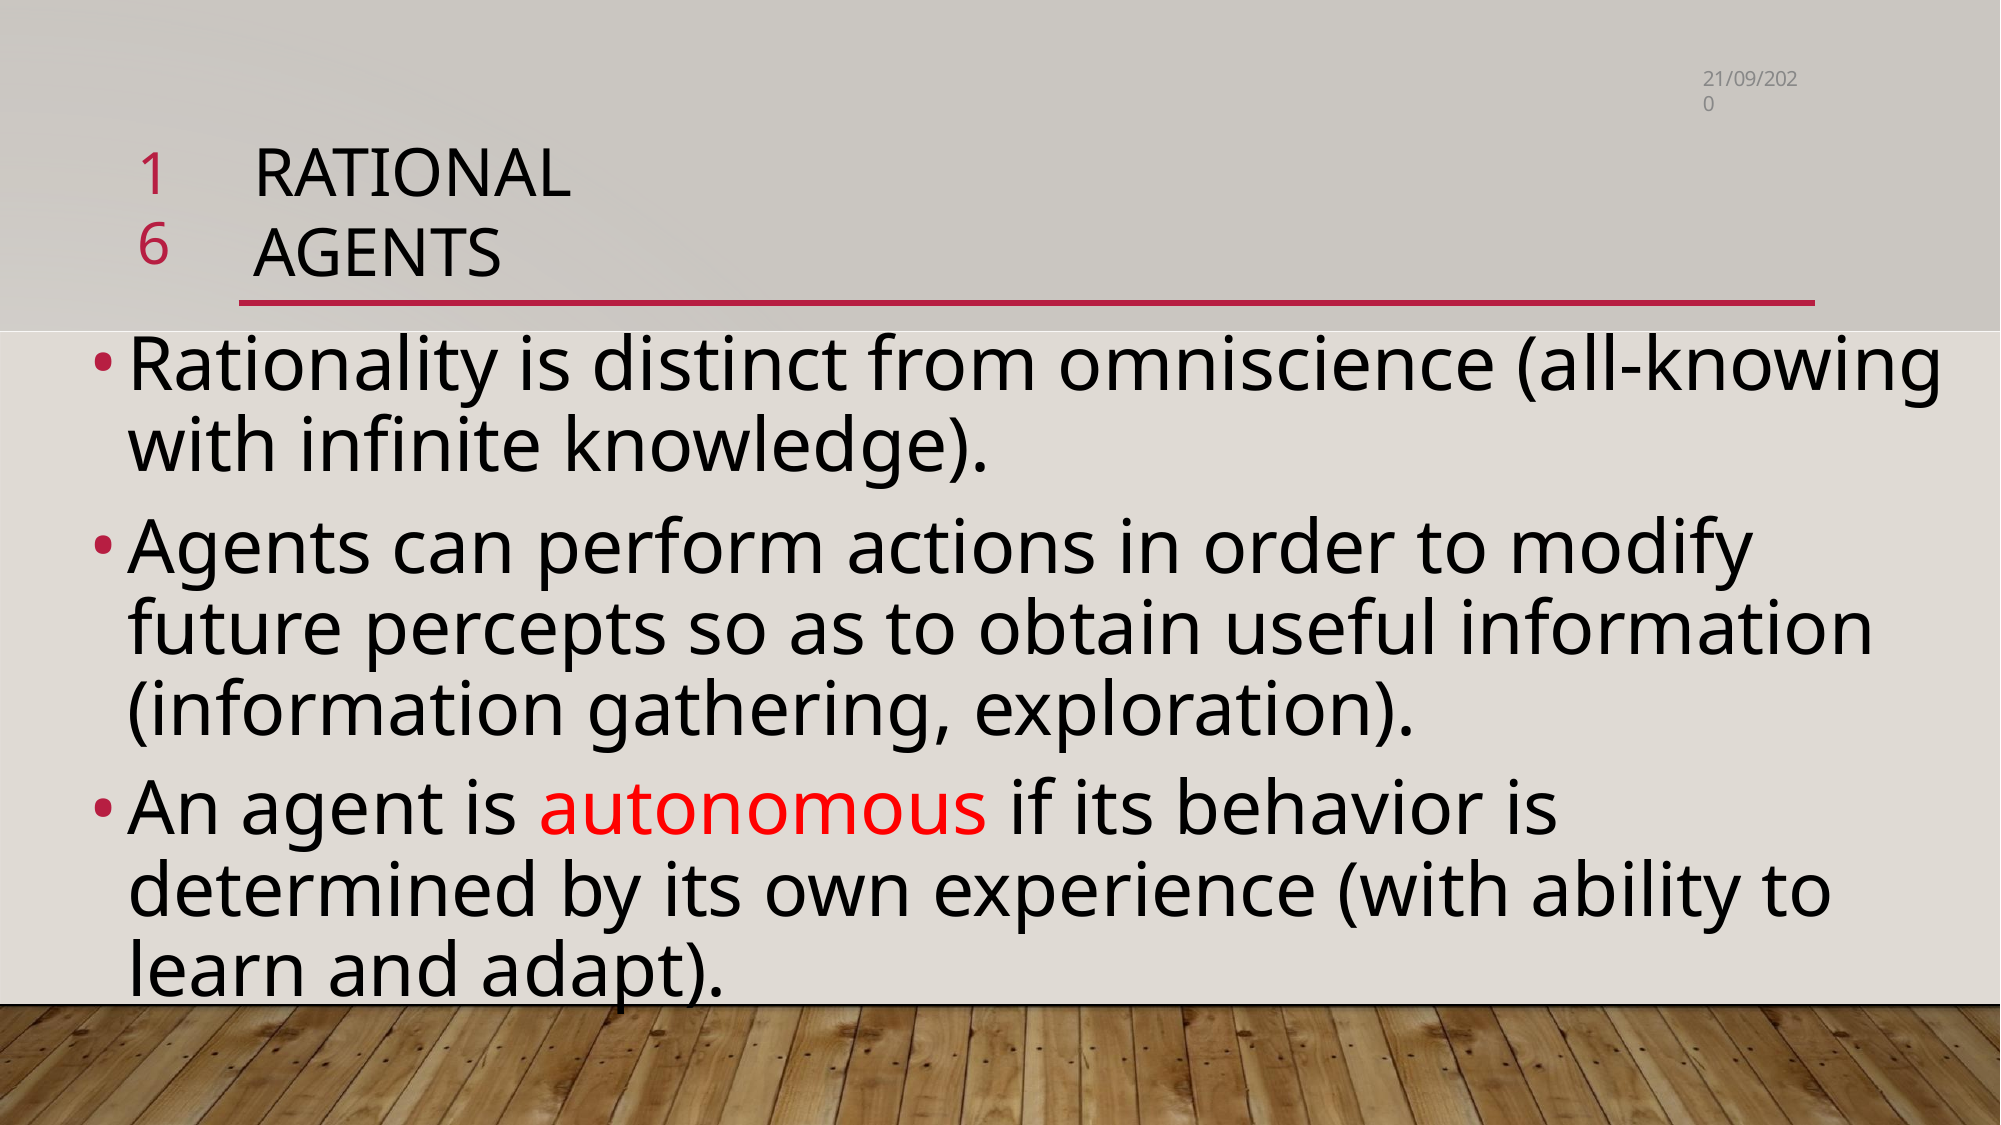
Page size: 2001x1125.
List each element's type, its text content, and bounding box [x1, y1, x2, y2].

text_box 16 [135, 134, 199, 277]
text_box Rationality is distinct from omniscience (all-knowing with infinite knowledge). Agents can perform actions in order to modify future percepts so as to obtain useful information (information gathering, exploration). An agent is autonomous if its behavior is determined by its own experience (with ability to learn and adapt). [87, 312, 2000, 1014]
picture [0, 1006, 2000, 1125]
picture [0, 0, 2000, 1004]
title RATIONAL AGENTS [251, 127, 827, 312]
text_box 21/09/2020 [1700, 64, 1801, 116]
